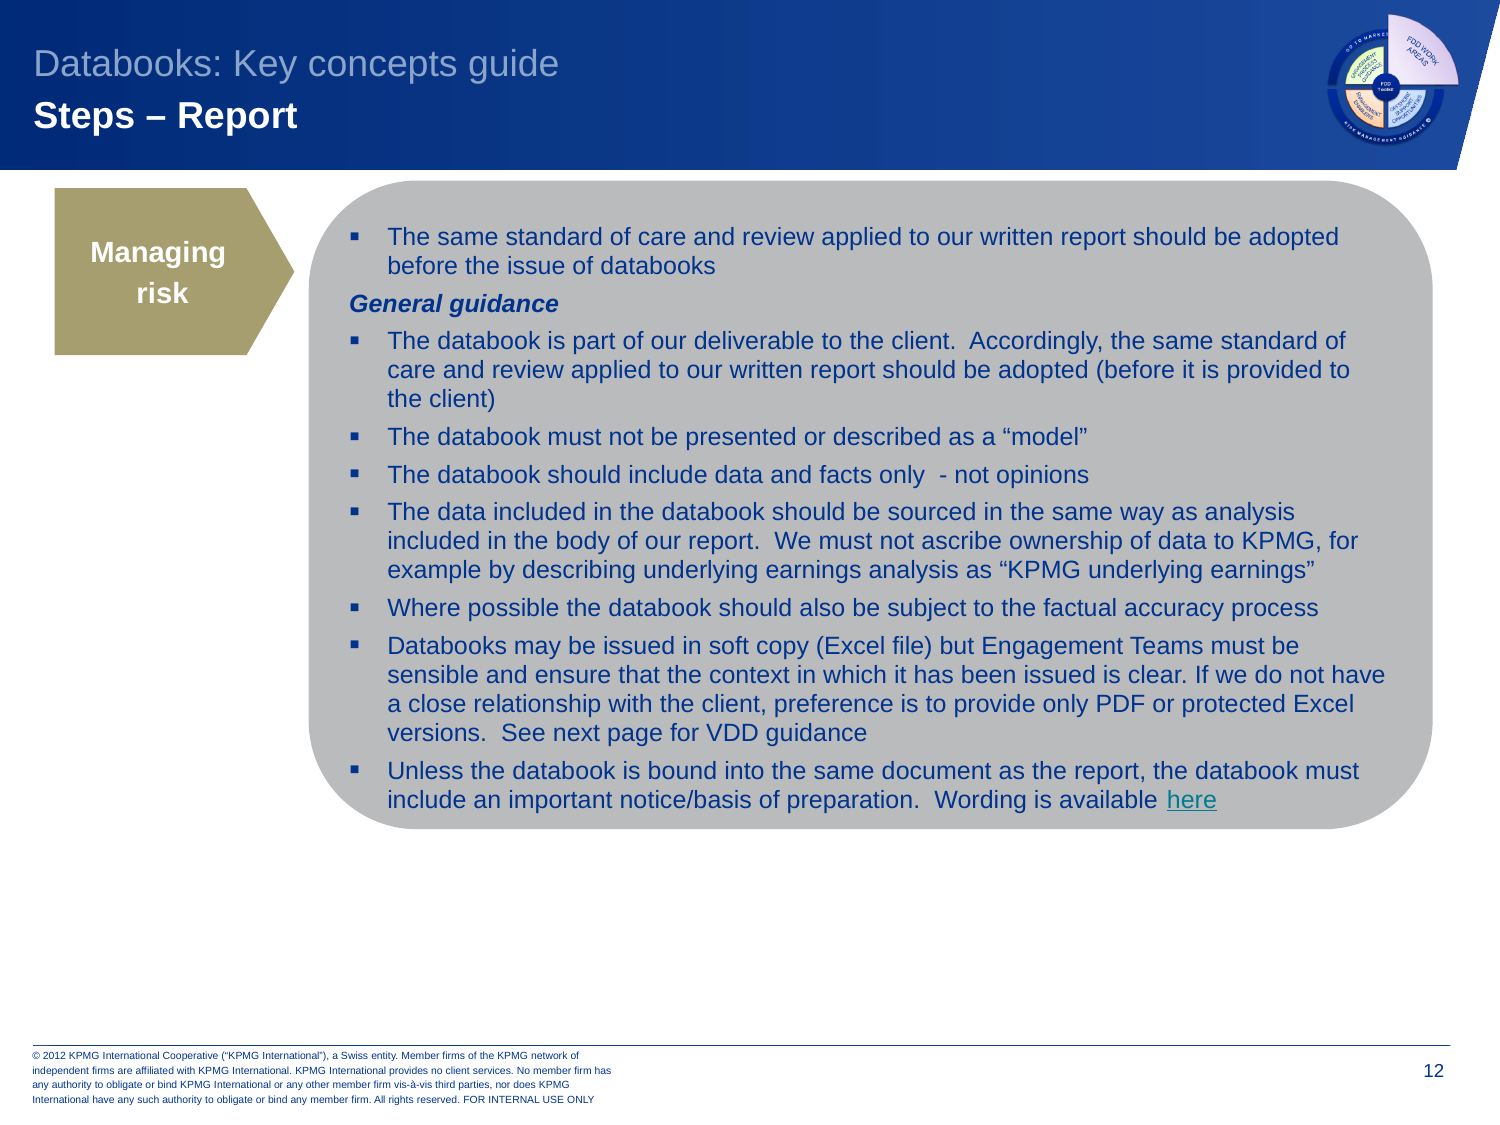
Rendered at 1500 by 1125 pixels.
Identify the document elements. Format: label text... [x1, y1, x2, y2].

text_box The same standard of care and review applied to our written report should be adopted before the issue of databooks General guidance The databook is part of our deliverable to the client. Accordingly, the same standard of care and review applied to our written report should be adopted (before it is provided to the client) The databook must not be presented or described as a “model” The databook should include data and facts only - not opinions The data included in the databook should be sourced in the same way as analysis included in the body of our report. We must not ascribe ownership of data to KPMG, for example by describing underlying earnings analysis as “KPMG underlying earnings” Where possible the databook should also be subject to the factual accuracy process Databooks may be issued in soft copy (Excel file) but Engagement Teams must be sensible and ensure that the context in which it has been issued is clear. If we do not have a close relationship with the client, preference is to provide only PDF or protected Excel versions. See next page for VDD guidance Unless the databook is bound into the same document as the report, the databook must include an important notice/basis of preparation. Wording is available here [308, 180, 1433, 830]
picture [1324, 12, 1461, 149]
title Databooks: Key concepts guide Steps – Report [33, 18, 1320, 150]
text_box Managing risk [54, 188, 295, 356]
